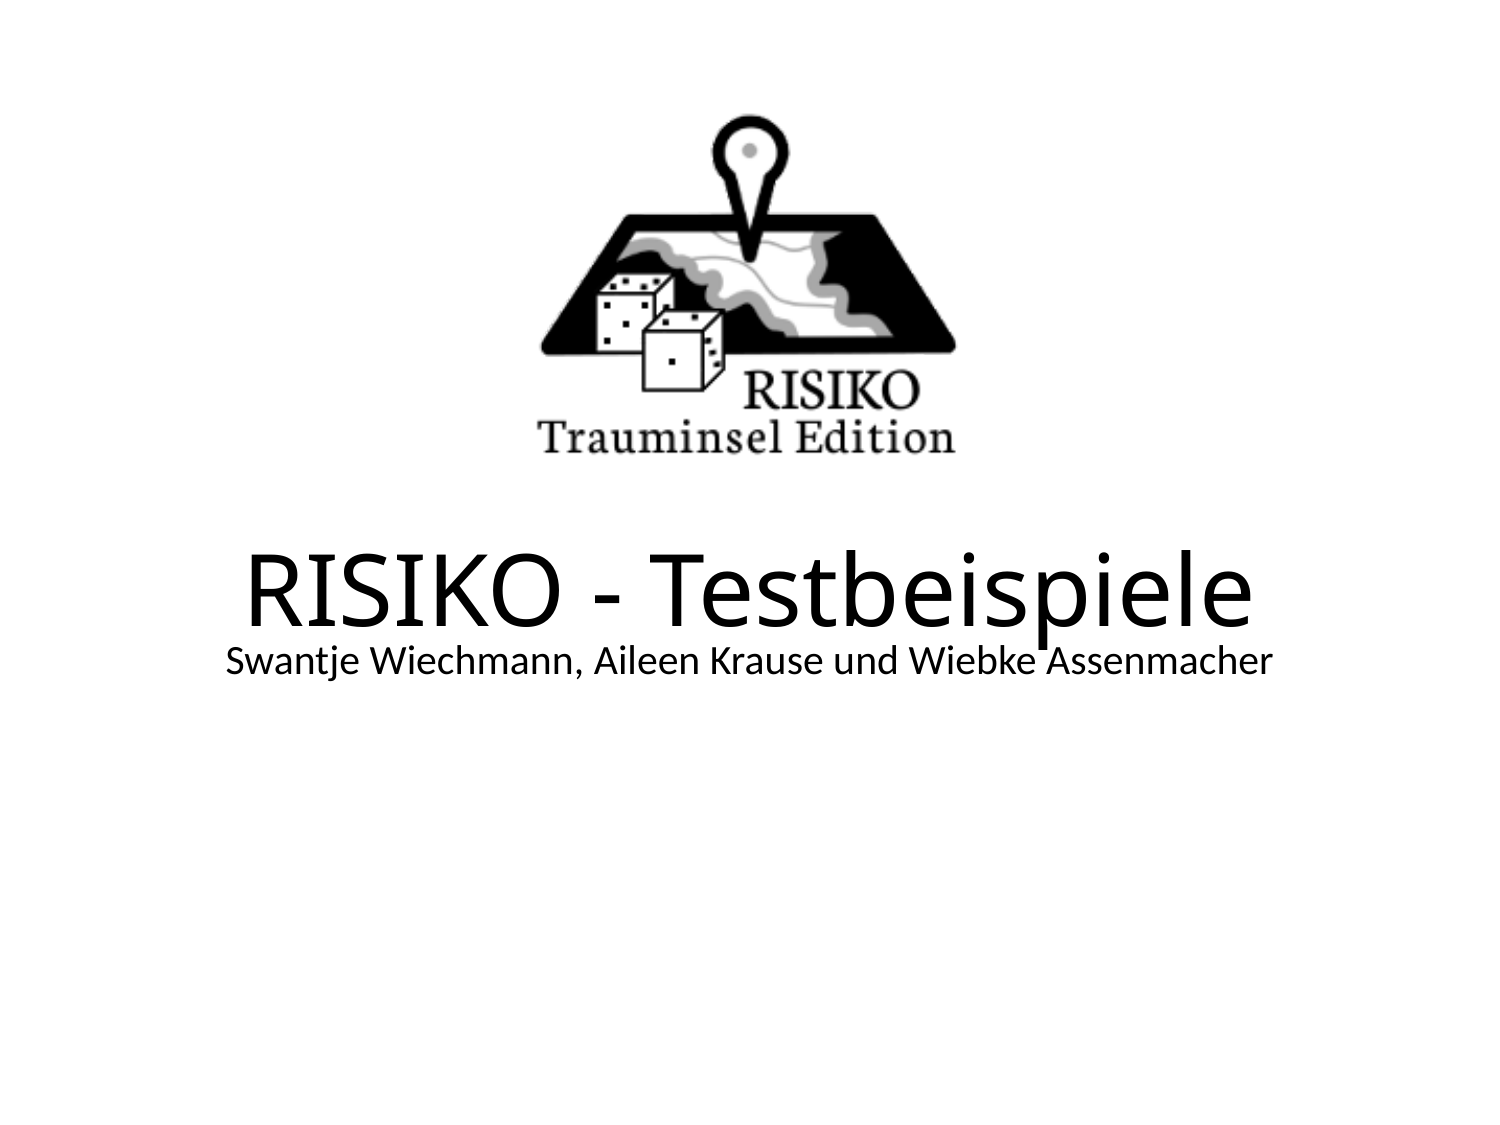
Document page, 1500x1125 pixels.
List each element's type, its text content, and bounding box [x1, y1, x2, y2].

subtitle Swantje Wiechmann, Aileen Krause und Wiebke Assenmacher [187, 631, 1313, 903]
picture [521, 100, 979, 472]
title RISIKO - Testbeispiele [112, 511, 1388, 656]
